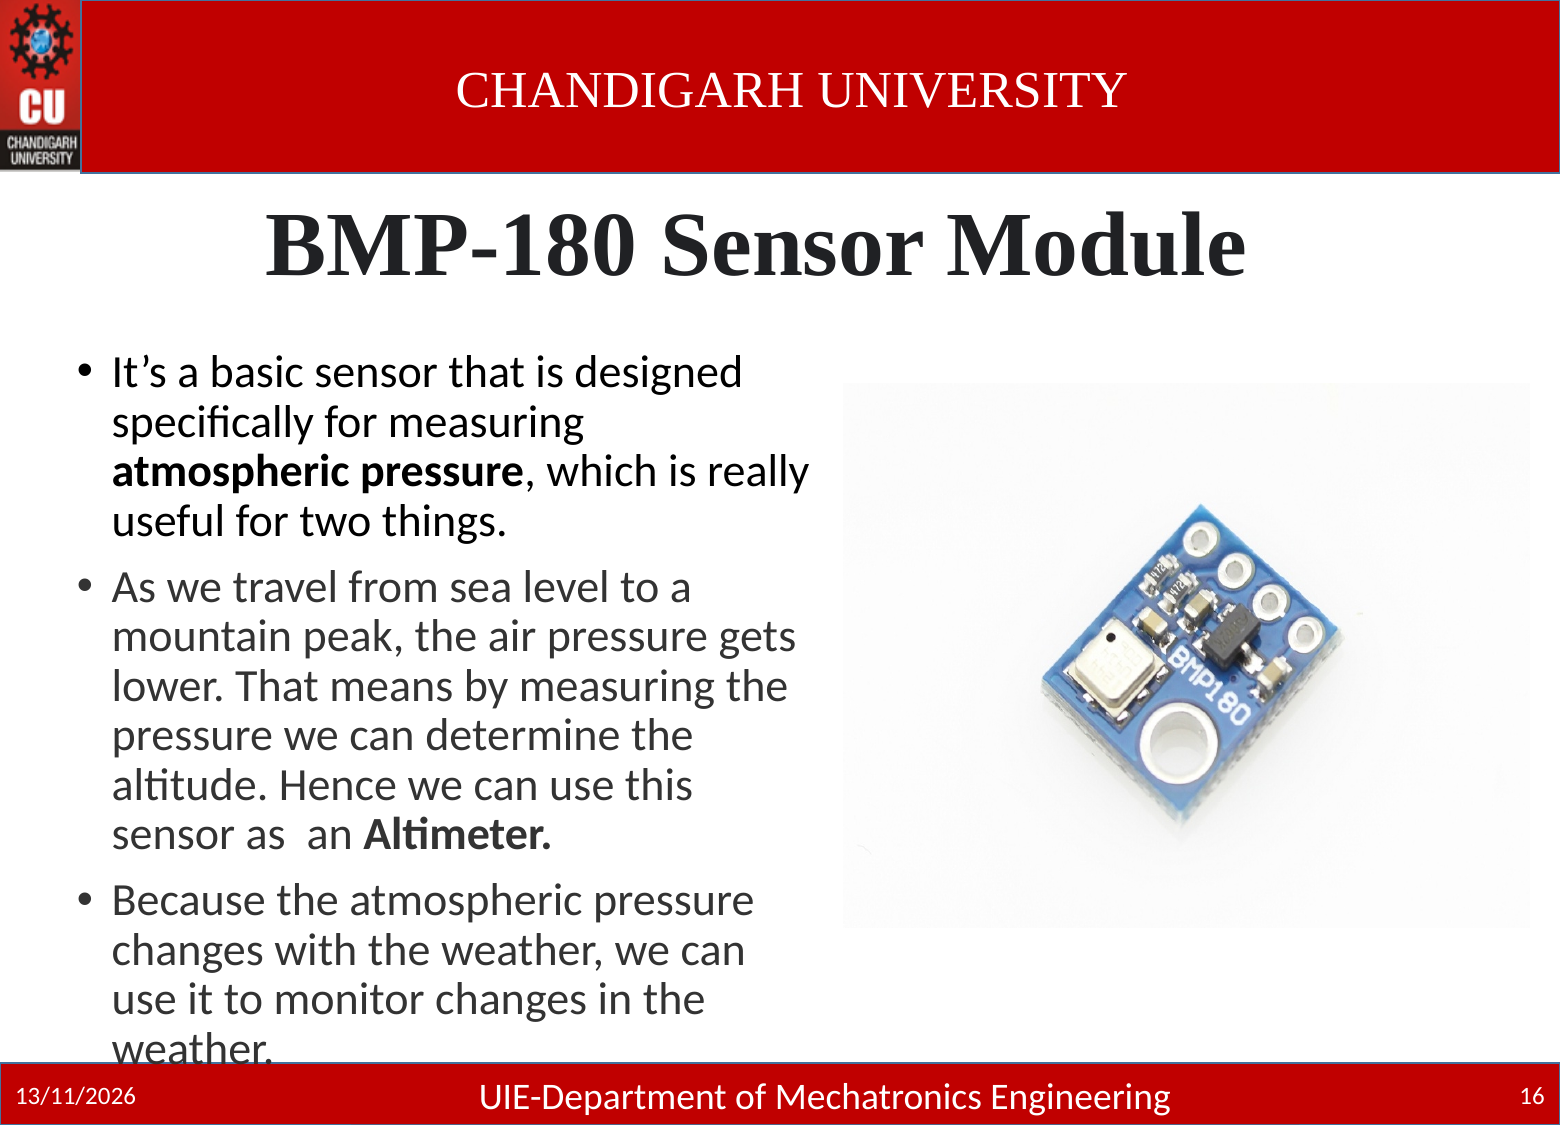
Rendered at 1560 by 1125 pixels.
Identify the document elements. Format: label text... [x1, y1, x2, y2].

title BMP-180 Sensor Module [250, 190, 1518, 302]
text_box UIE-Department of Mechatronics Engineering [350, 1064, 1300, 1125]
picture [0, 0, 80, 172]
slide_number 16 [1300, 1065, 1560, 1125]
picture [843, 383, 1530, 928]
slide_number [0, 1065, 350, 1125]
list It’s a basic sensor that is designed specifically for measuring atmospheric pressure, which is really useful for two things. As we travel from sea level to a mountain peak, the air pressure gets lower. That means by measuring the pressure we can determine the altitude. Hence we can use this sensor as an Altimeter. Because the atmospheric pressure changes with the weather, we can use it to monitor changes in the weather. [61, 340, 831, 1065]
